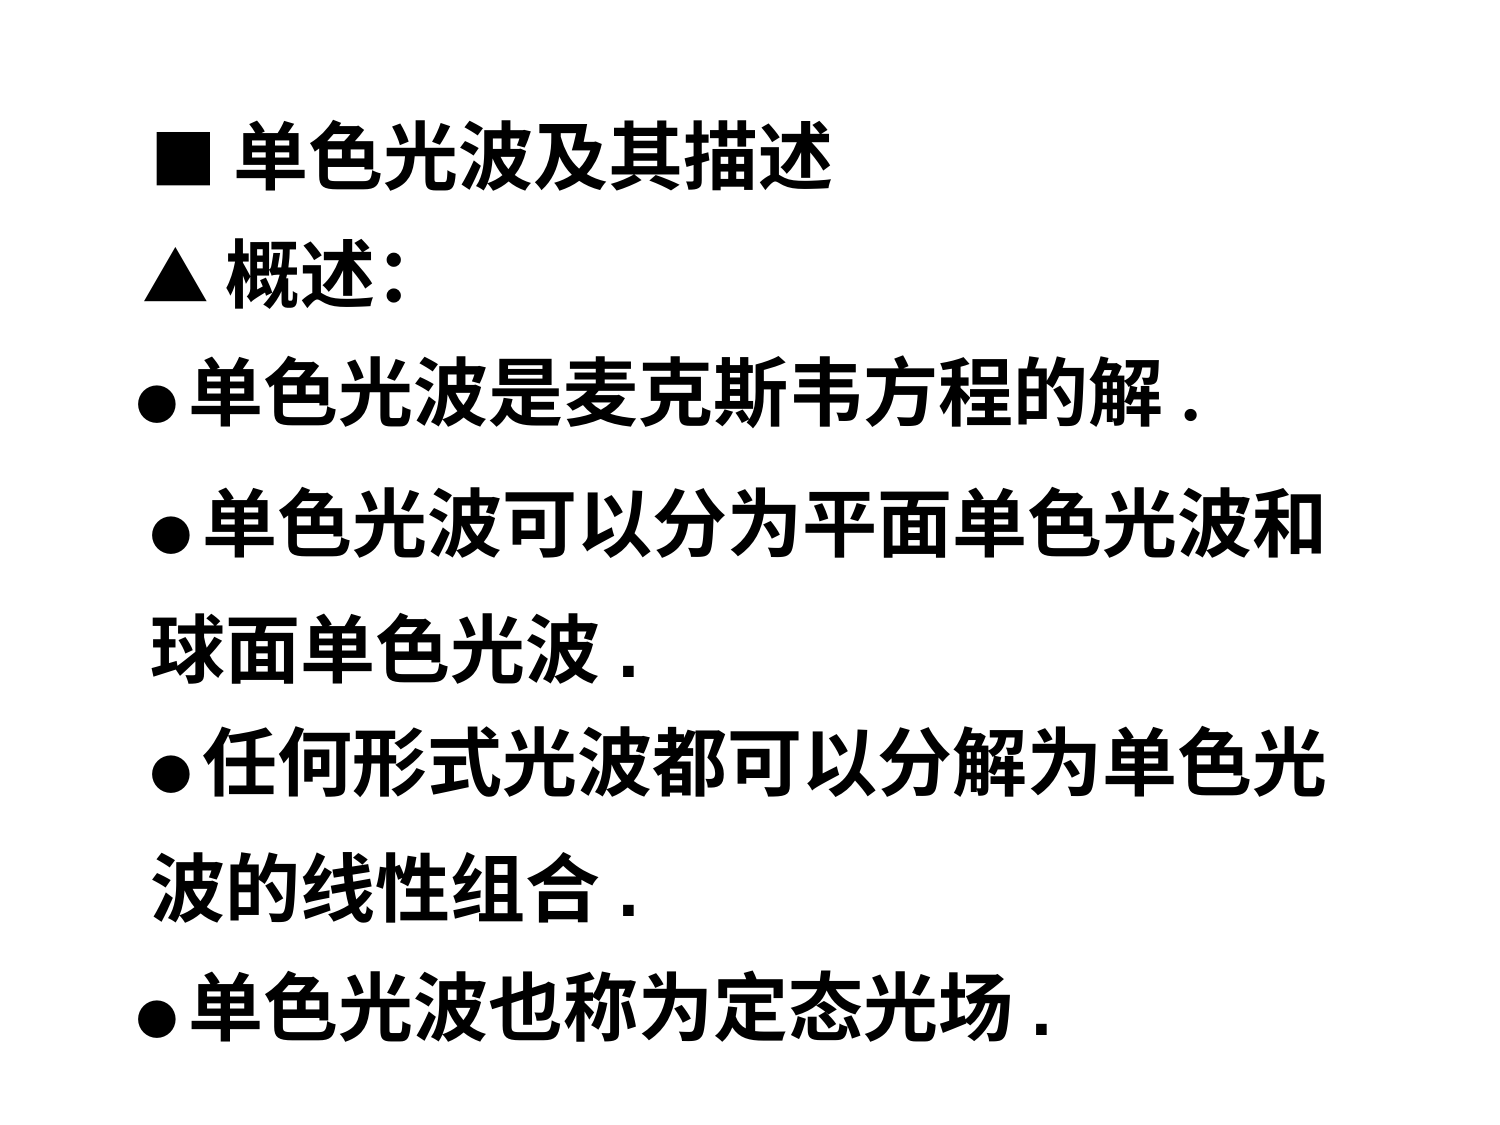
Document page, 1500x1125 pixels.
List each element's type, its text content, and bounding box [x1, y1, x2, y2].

text_box ●单色光波可以分为平面单色光波和球面单色光波. [135, 432, 1388, 672]
text_box ●单色光波是麦克斯韦方程的解. [121, 338, 1215, 443]
text_box ■单色光波及其描述 [135, 102, 916, 207]
text_box ▲概述： [127, 220, 466, 325]
text_box ●单色光波也称为定态光场. [122, 952, 1067, 1058]
text_box ●任何形式光波都可以分解为单色光波的线性组合. [135, 672, 1388, 939]
